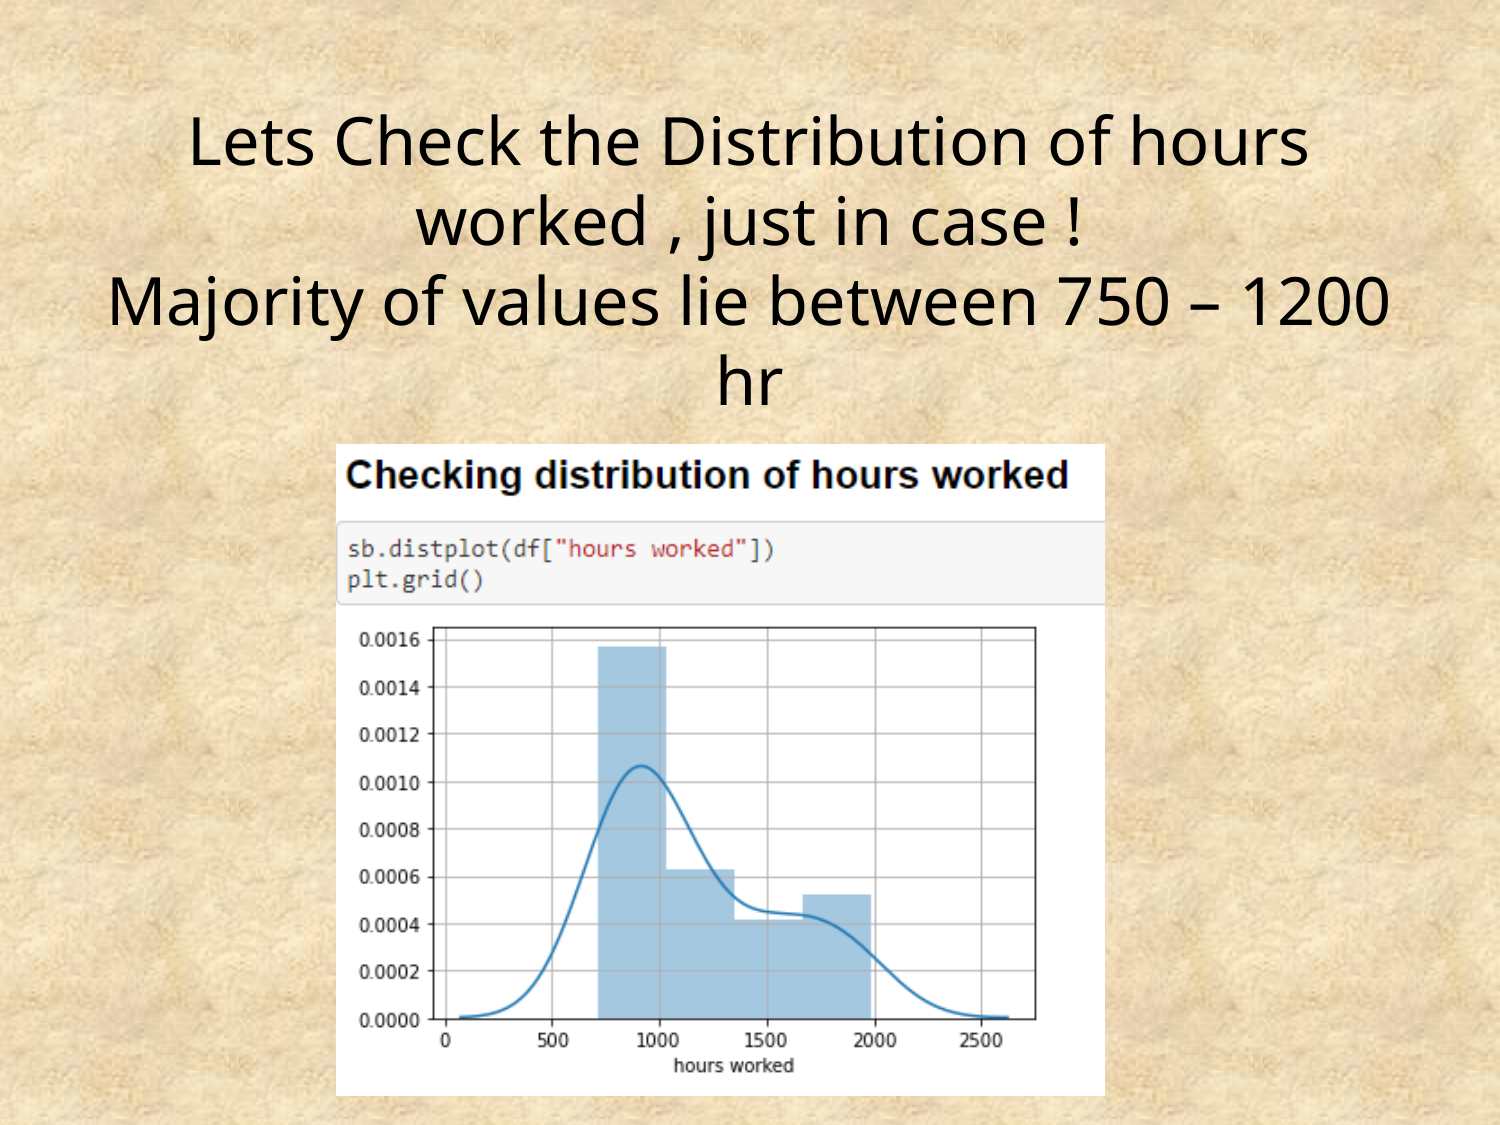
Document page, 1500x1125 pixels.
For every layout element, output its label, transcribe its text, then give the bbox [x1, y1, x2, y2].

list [336, 444, 1105, 1096]
picture [0, 0, 1500, 1125]
title Lets Check the Distribution of hours worked , just in case ! Majority of values lie between 750 – 1200 hr [75, 45, 1425, 233]
